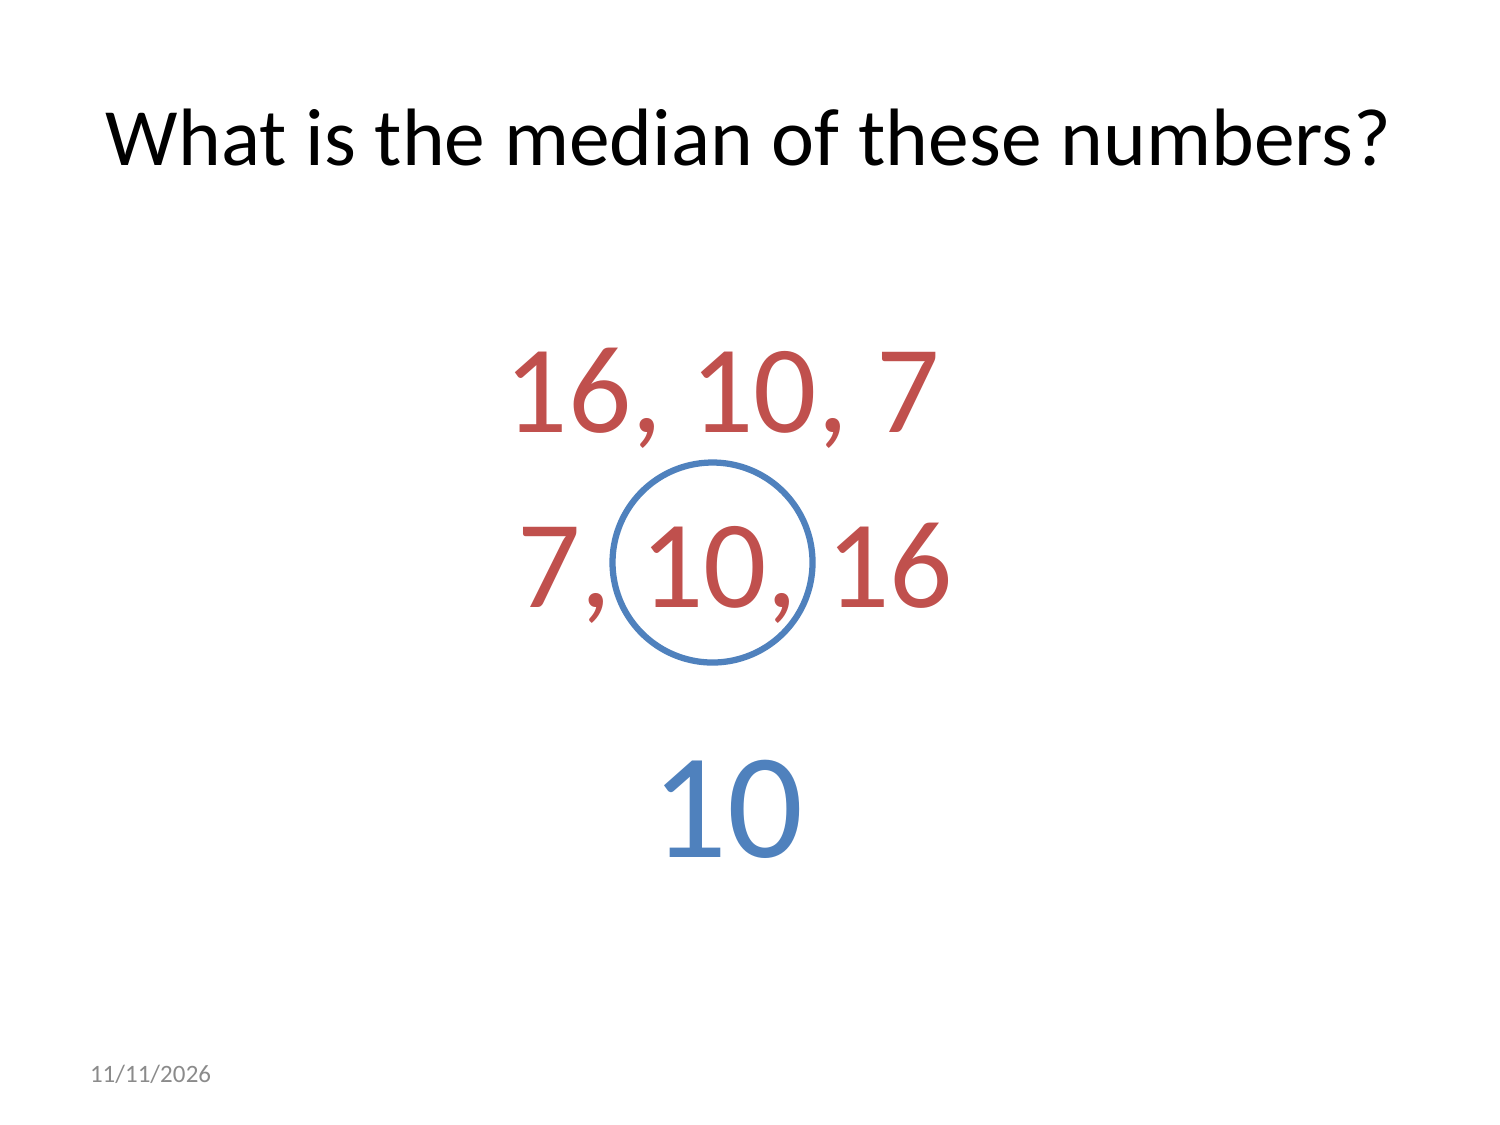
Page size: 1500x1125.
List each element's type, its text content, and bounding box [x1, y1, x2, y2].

text_box 7, 10, 16 [761, 474, 997, 640]
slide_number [75, 1042, 425, 1103]
title What is the median of these numbers? [75, 45, 1425, 233]
text_box 10 [636, 699, 819, 895]
text_box 7, 10, 16 [502, 474, 664, 640]
text_box [612, 462, 813, 663]
text_box 16, 10, 7 [490, 299, 984, 465]
